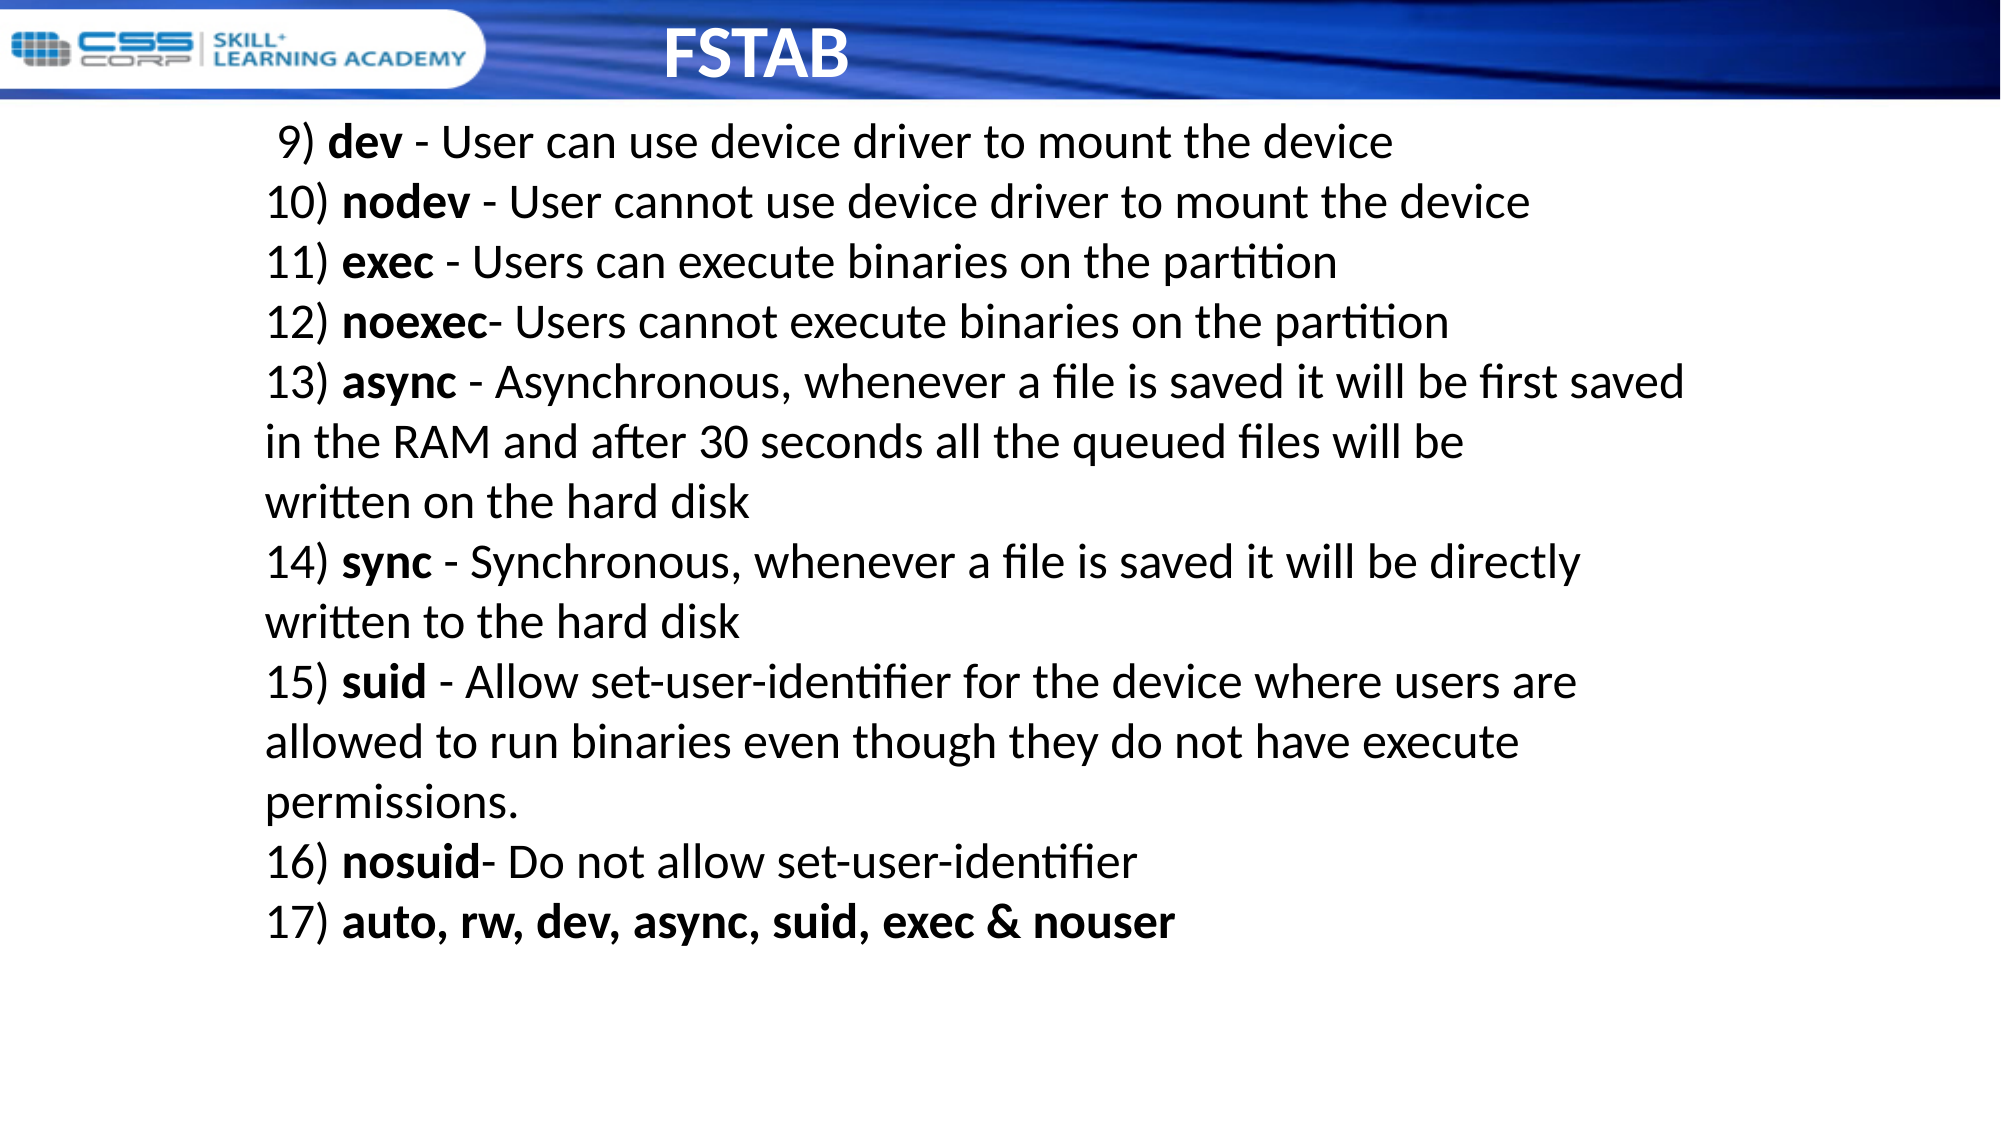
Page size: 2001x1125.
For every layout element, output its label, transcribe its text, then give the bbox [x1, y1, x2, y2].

picture [0, 0, 2001, 1125]
text_box FSTAB [648, 0, 1750, 102]
text_box 9) dev - User can use device driver to mount the device 10) nodev - User cannot use device driver to mount the device 11) exec - Users can execute binaries on the partition 12) noexec- Users cannot execute binaries on the partition 13) async - Asynchronous, whenever a file is saved it will be first saved in the RAM and after 30 seconds all the queued files will be written on the hard disk 14) sync - Synchronous, whenever a file is saved it will be directly written to the hard disk 15) suid - Allow set-user-identifier for the device where users are allowed to run binaries even though they do not have execute permissions. 16) nosuid- Do not allow set-user-identifier 17) auto, rw, dev, async, suid, exec & nouser [249, 101, 1750, 957]
